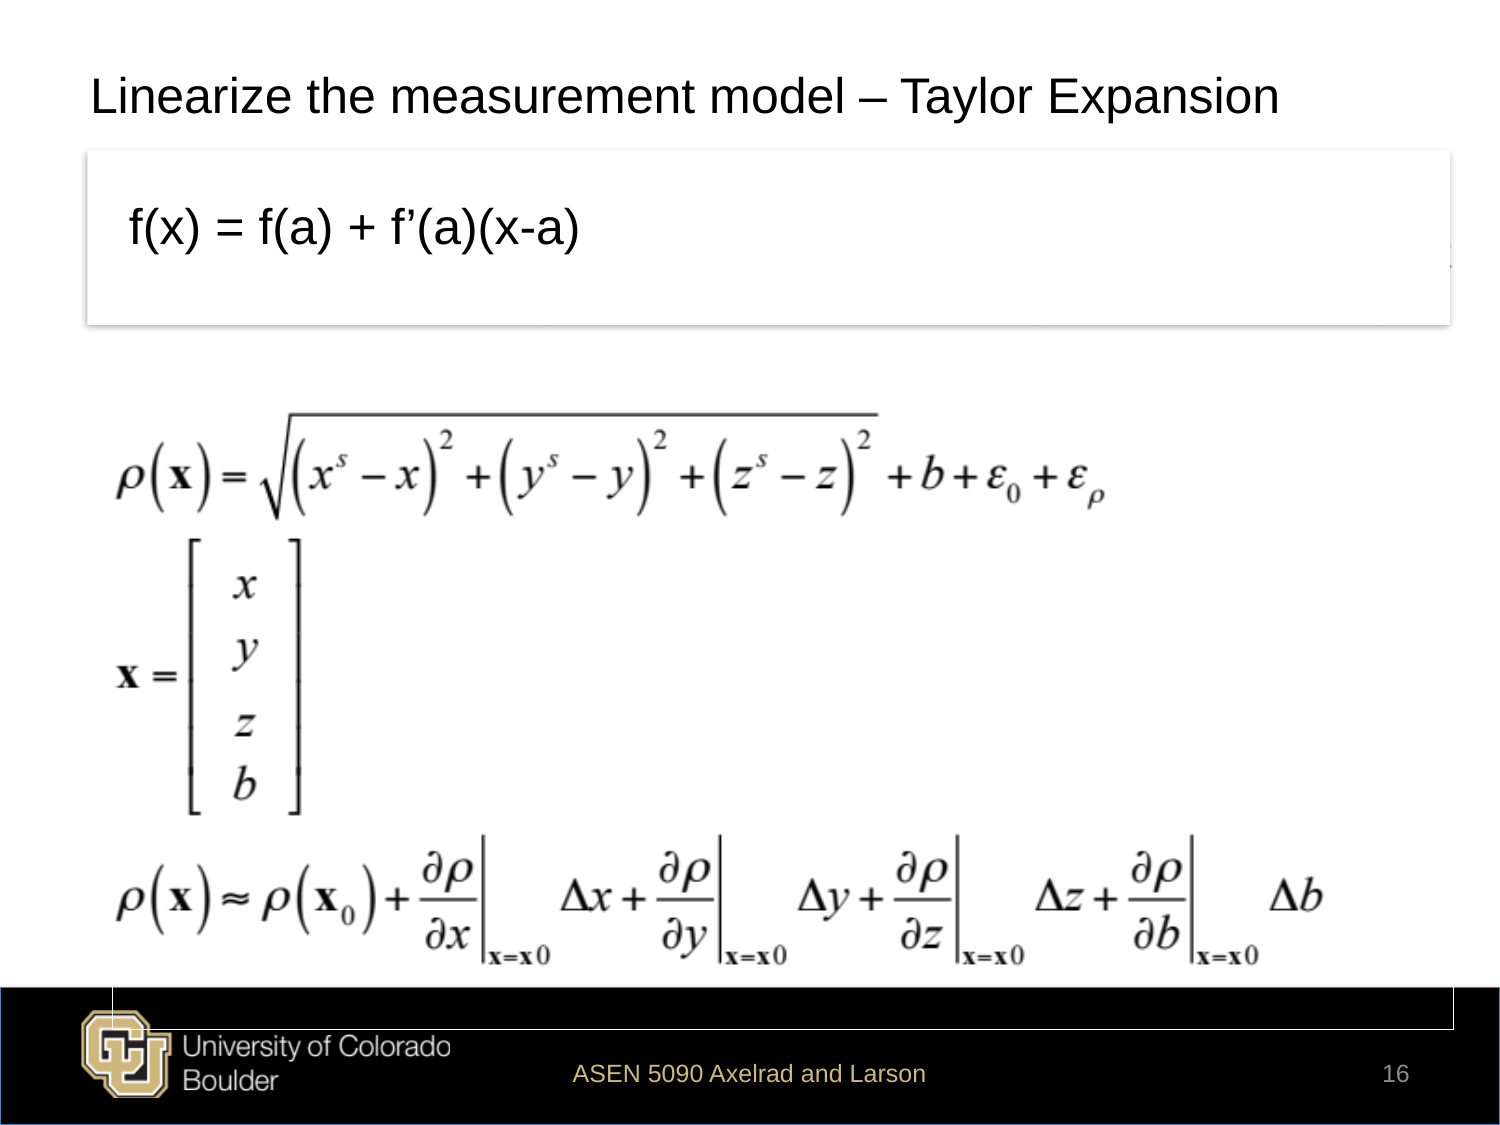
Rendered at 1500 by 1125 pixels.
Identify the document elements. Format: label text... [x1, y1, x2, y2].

text_box [87, 149, 1451, 326]
footer ASEN 5090 Axelrad and Larson [512, 1042, 988, 1103]
title Linearize the measurement model – Taylor Expansion [75, 1, 1425, 188]
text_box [112, 187, 1454, 1030]
slide_number 16 [1074, 1042, 1425, 1103]
